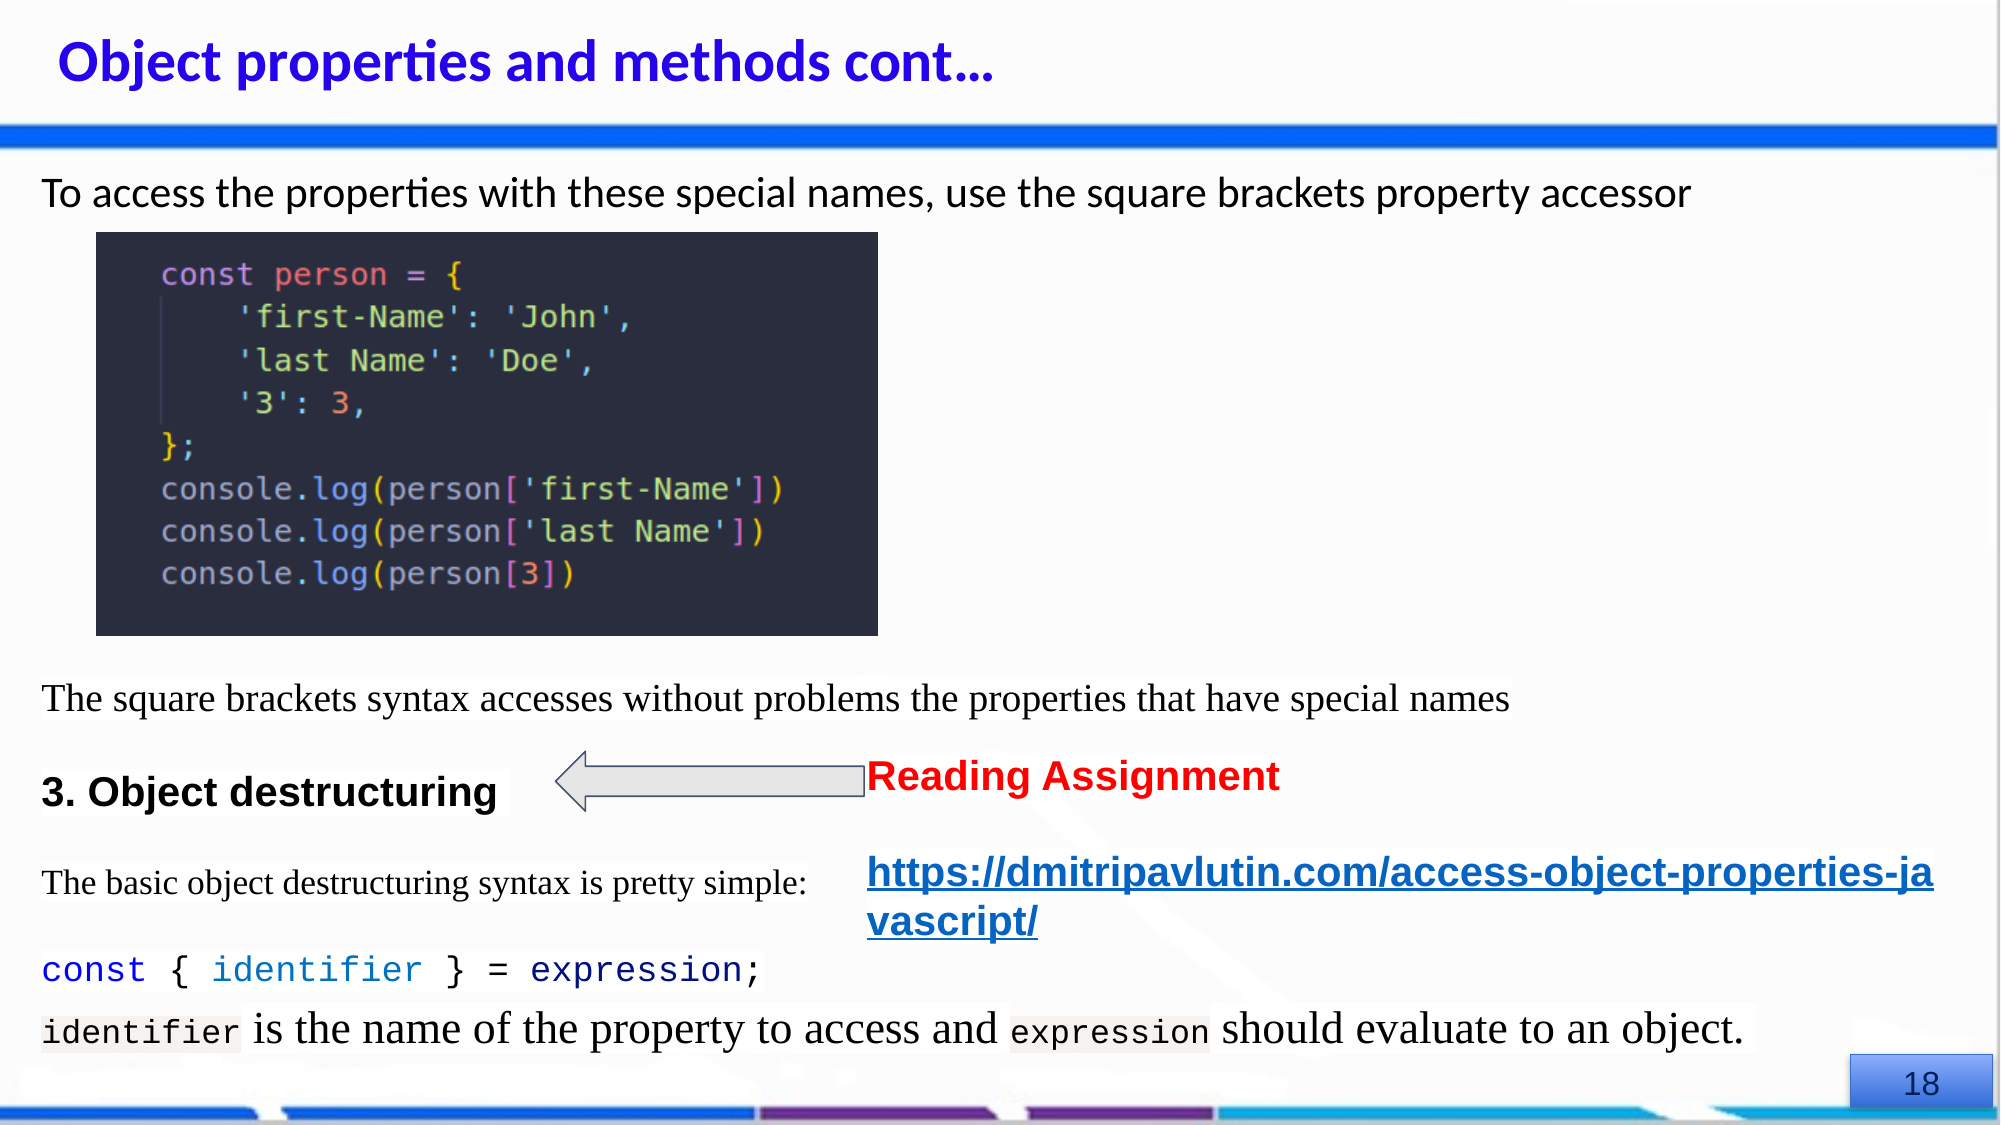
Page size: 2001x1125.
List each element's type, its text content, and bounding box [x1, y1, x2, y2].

text_box [555, 751, 865, 812]
title Object properties and methods cont… [44, 22, 1769, 103]
picture [0, 0, 2001, 1125]
text_box Reading Assignment https://dmitripavlutin.com/access-object-properties-javascript/ [851, 726, 1956, 910]
list To access the properties with these special names, use the square brackets property accessor The square brackets syntax accesses without problems the properties that have special names 3. Object destructuring The basic object destructuring syntax is pretty simple: const { identifier } = expression; identifier is the name of the property to access and expression should evaluate to an object. [26, 162, 1975, 1106]
